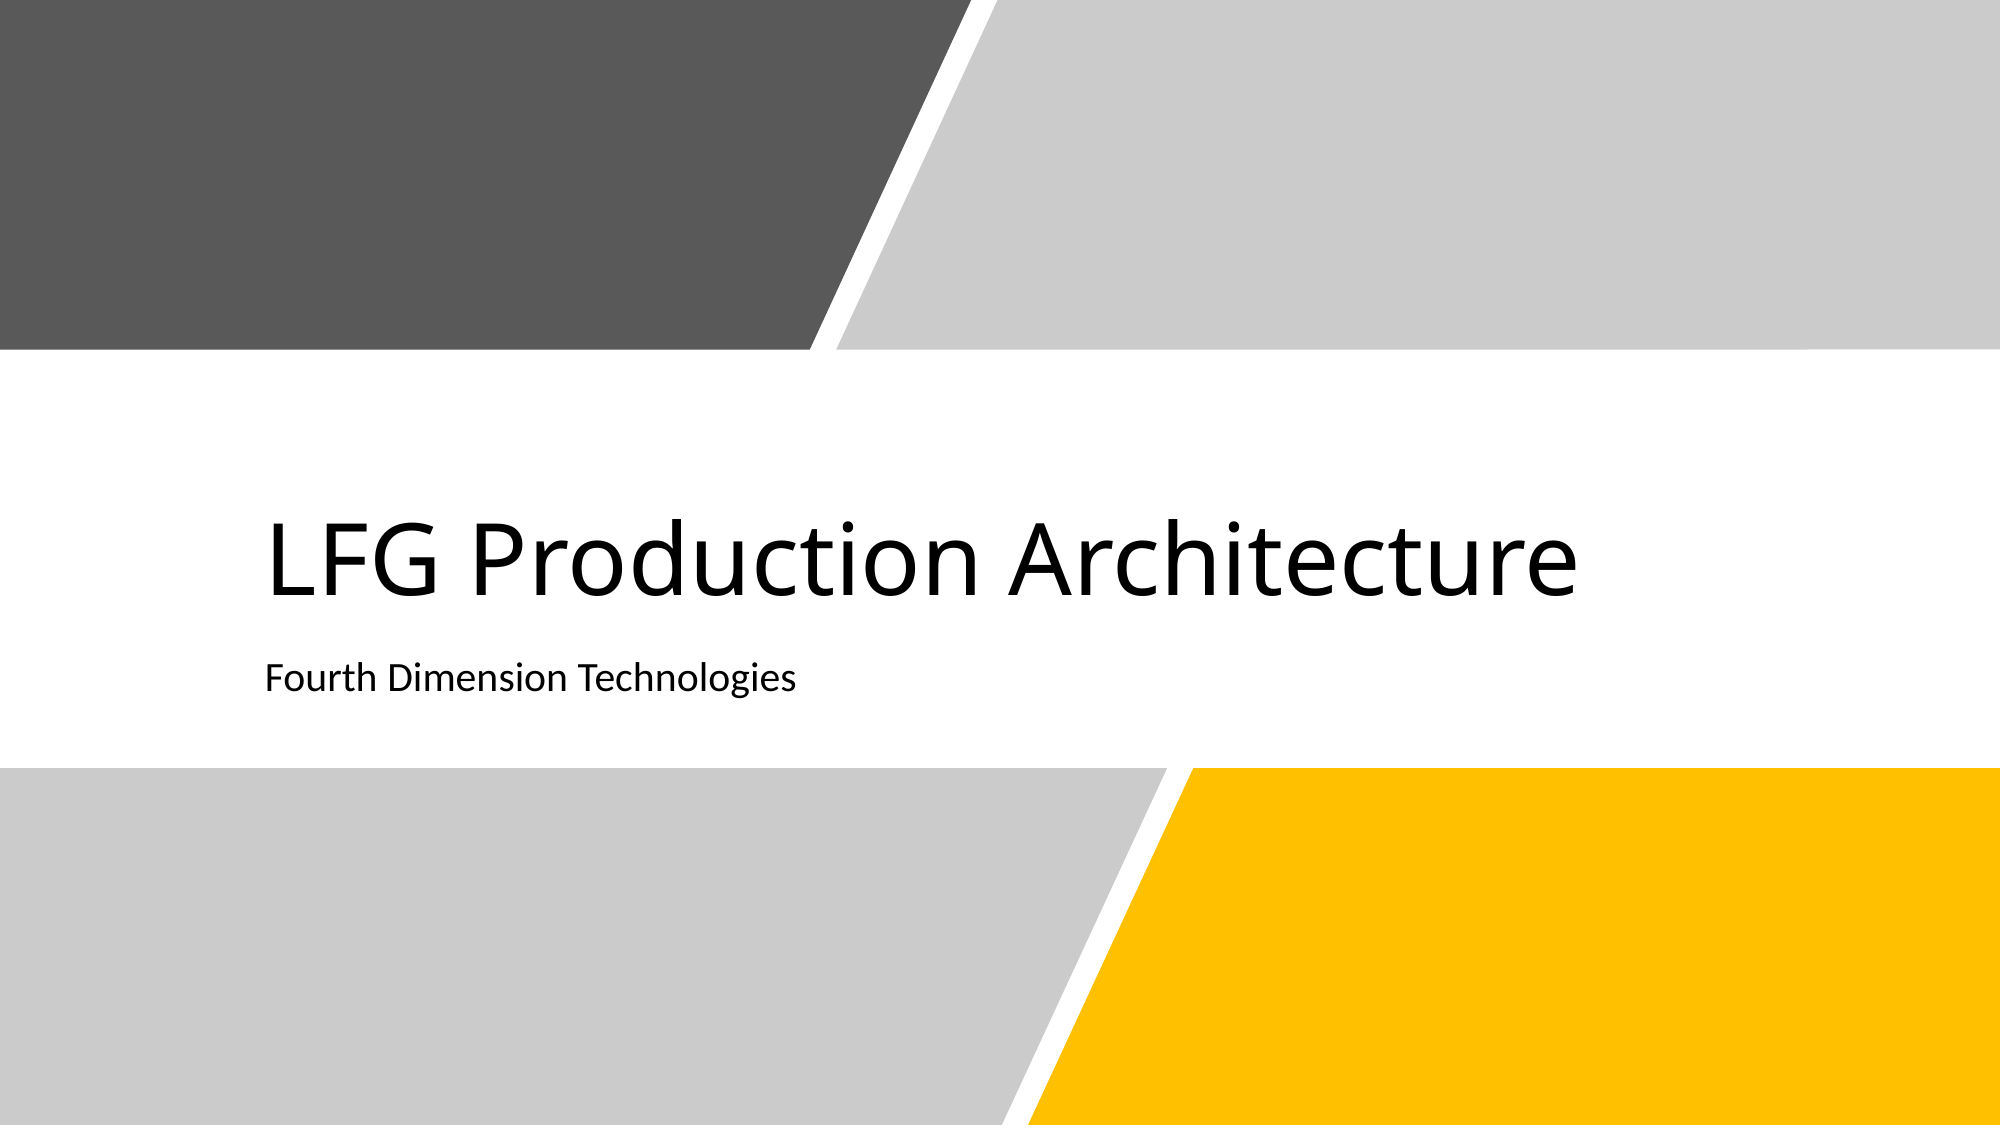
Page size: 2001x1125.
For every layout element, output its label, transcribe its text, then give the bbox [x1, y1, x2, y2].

title LFG Production Architecture [249, 368, 1750, 625]
text_box [1007, 767, 1192, 1125]
text_box [1026, 767, 2000, 1125]
text_box [0, 767, 1169, 1125]
text_box [0, 0, 973, 351]
subtitle Fourth Dimension Technologies [249, 647, 1750, 742]
text_box [834, 0, 2000, 351]
